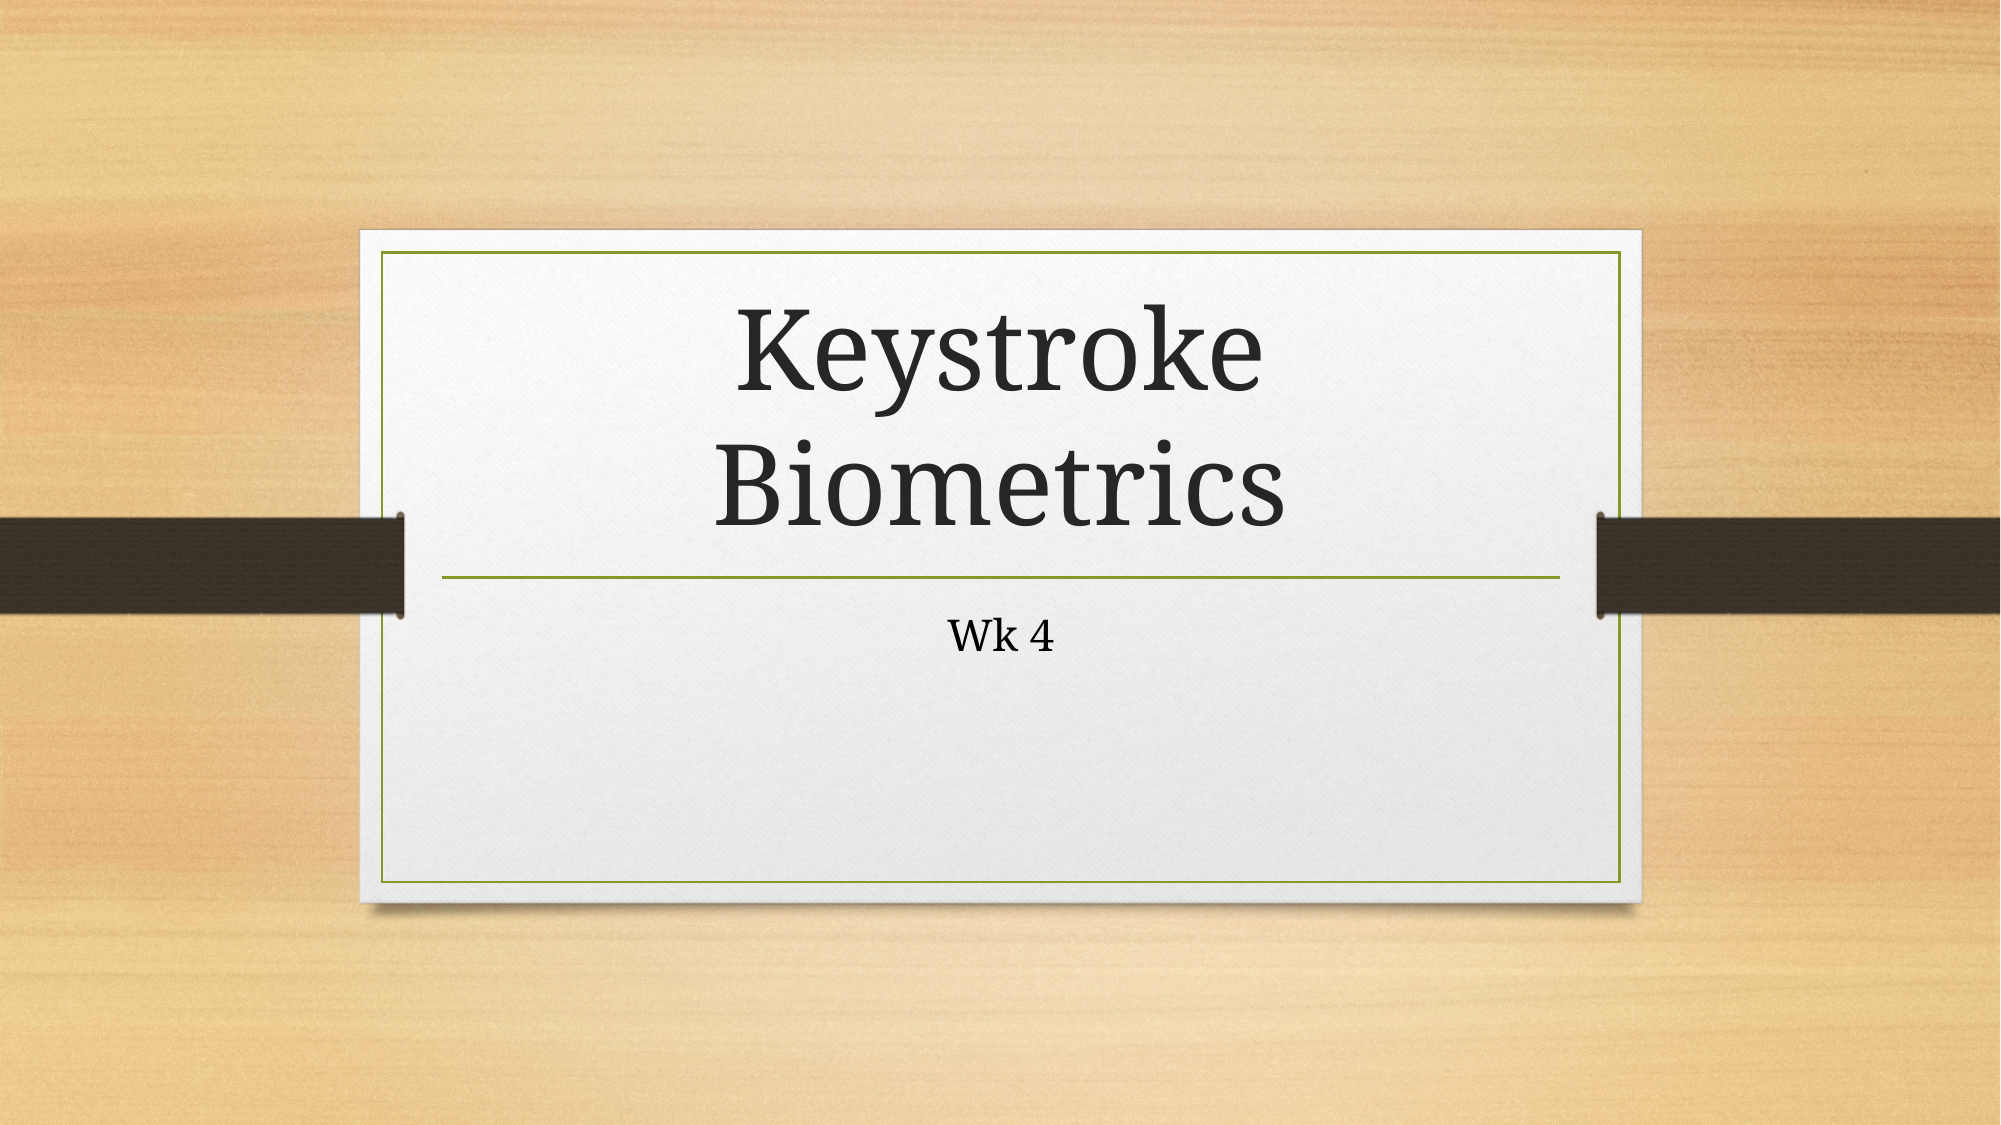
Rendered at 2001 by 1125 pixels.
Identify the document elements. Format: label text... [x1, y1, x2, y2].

title Keystroke Biometrics [441, 306, 1560, 556]
picture [0, 0, 2001, 1125]
subtitle Wk 4 [441, 600, 1560, 817]
